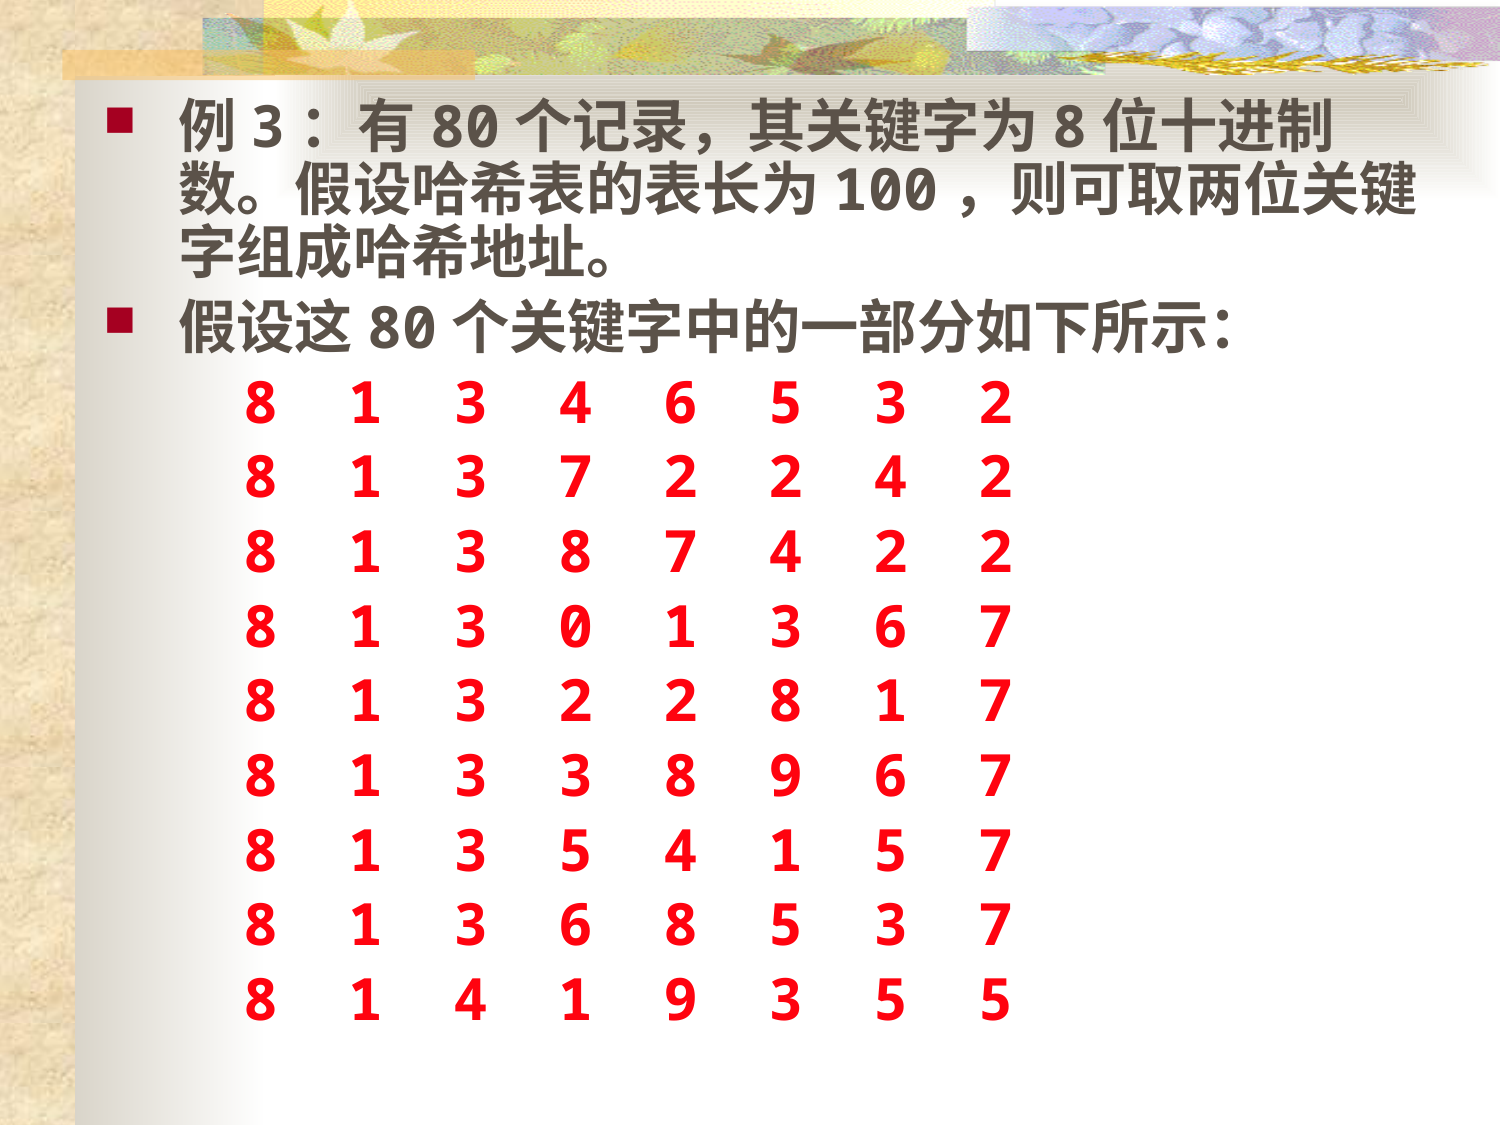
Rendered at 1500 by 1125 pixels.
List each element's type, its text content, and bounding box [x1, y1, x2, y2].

picture [0, 0, 1500, 1125]
list 例3：有80个记录，其关键字为8位十进制数。假设哈希表的表长为100，则可取两位关键字组成哈希地址。 假设这80个关键字中的一部分如下所示： 8 1 3 4 6 5 3 2 8 1 3 7 2 2 4 2 8 1 3 8 7 4 2 2 8 1 3 0 1 3 6 7 8 1 3 2 2 8 1 7 8 1 3 3 8 9 6 7 8 1 3 5 4 1 5 7 8 1 3 6 8 5 3 7 8 1 4 1 9 3 5 5 [88, 89, 1439, 1125]
